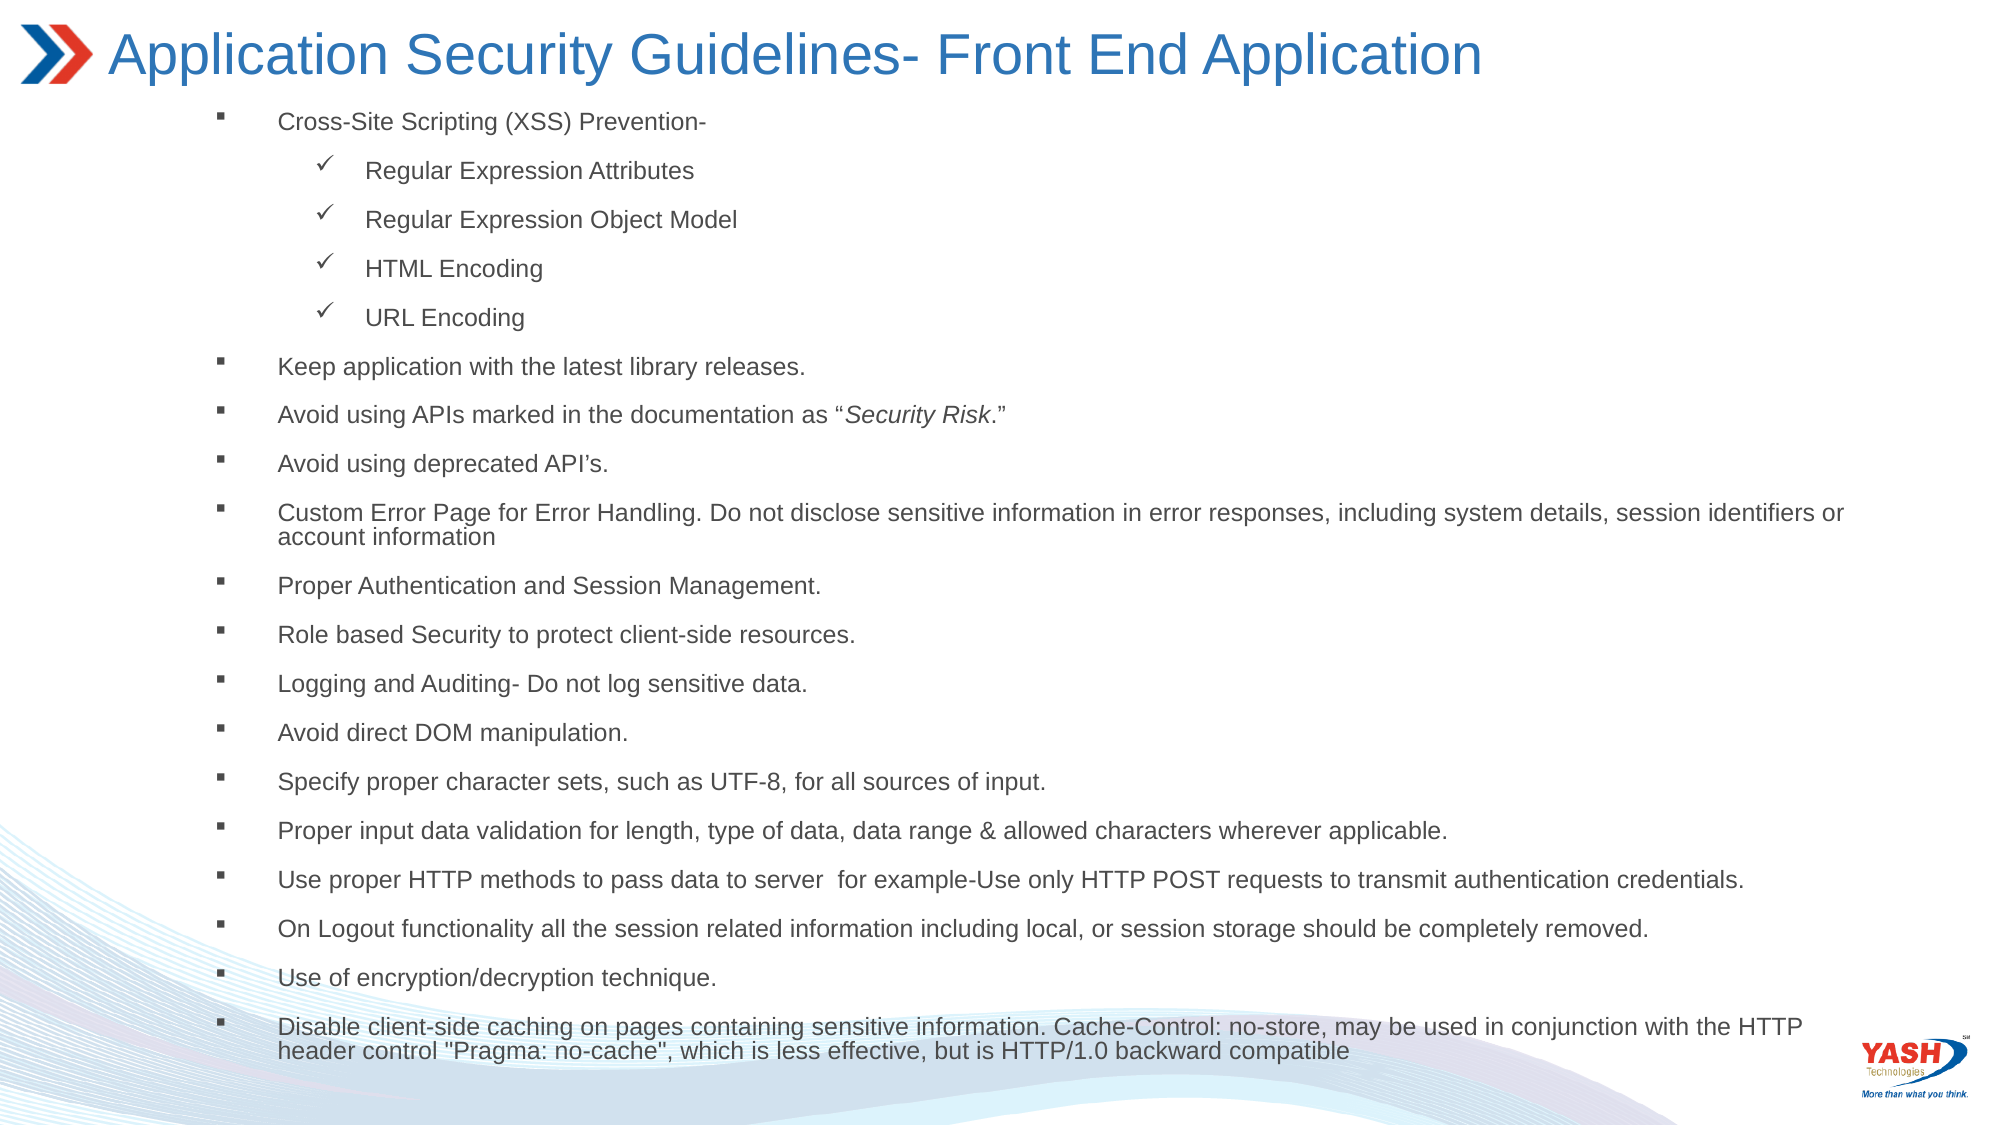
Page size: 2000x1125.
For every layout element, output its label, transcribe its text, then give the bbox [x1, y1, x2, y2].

picture [17, 22, 93, 85]
picture [0, 93, 2000, 1125]
text_box Cross-Site Scripting (XSS) Prevention- Regular Expression Attributes Regular Expression Object Model HTML Encoding URL Encoding Keep application with the latest library releases. Avoid using APIs marked in the documentation as “Security Risk.” Avoid using deprecated API’s. Custom Error Page for Error Handling. Do not disclose sensitive information in error responses, including system details, session identifiers or account information Proper Authentication and Session Management. Role based Security to protect client-side resources. Logging and Auditing- Do not log sensitive data. Avoid direct DOM manipulation. Specify proper character sets, such as UTF-8, for all sources of input. Proper input data validation for length, type of data, data range & allowed characters wherever applicable. Use proper HTTP methods to pass data to server for example-Use only HTTP POST requests to transmit authentication credentials. On Logout functionality all the session related information including local, or session storage should be completely removed. Use of encryption/decryption technique. Disable client-side caching on pages containing sensitive information. Cache-Control: no-store, may be used in conjunction with the HTTP header control "Pragma: no-cache", which is less effective, but is HTTP/1.0 backward compatible [99, 103, 1900, 1048]
title Application Security Guidelines- Front End Application [93, 9, 1893, 94]
